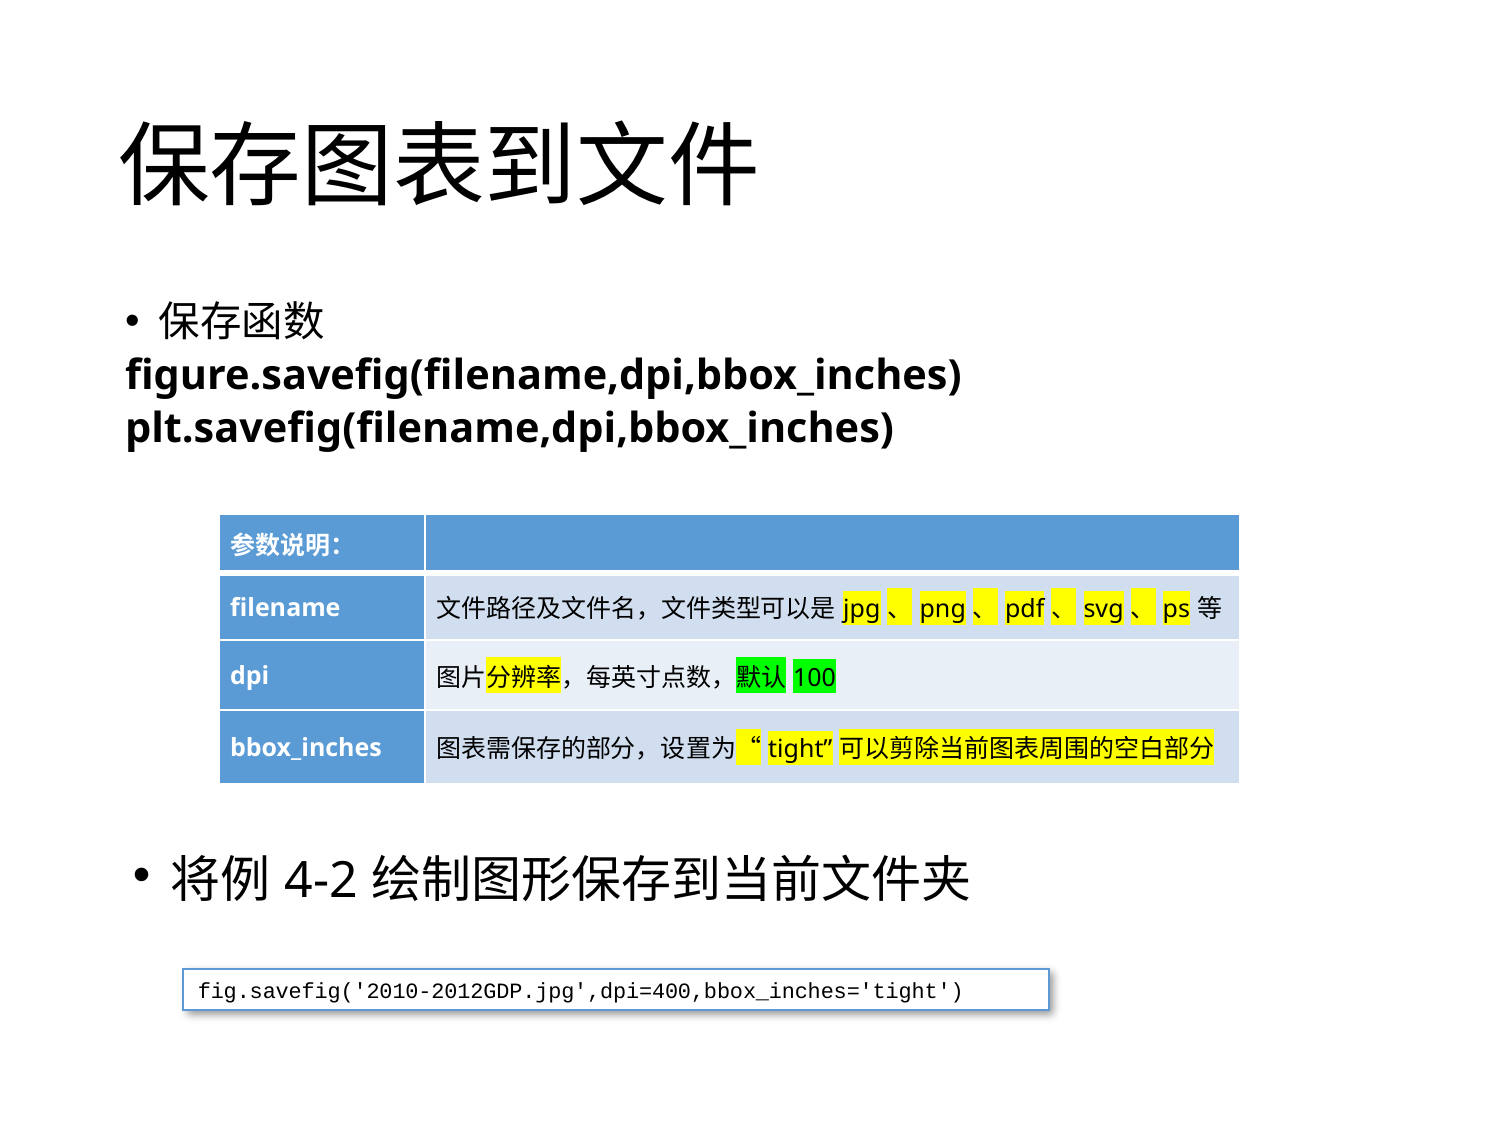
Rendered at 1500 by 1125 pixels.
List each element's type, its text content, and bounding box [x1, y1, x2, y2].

text_box fig.savefig('2010-2012GDP.jpg',dpi=400,bbox_inches='tight') [182, 968, 1050, 1011]
text_box 保存函数 figure.savefig(filename,dpi,bbox_inches) plt.savefig(filename,dpi,bbox_inches) [42, 292, 1308, 460]
table_cell 图片分辨率，每英寸点数，默认100 [426, 641, 1239, 709]
table_cell bbox_inches [220, 711, 424, 783]
table_cell filename [220, 576, 424, 639]
table_cell 文件路径及文件名，文件类型可以是jpg、png、pdf、svg、ps等 [426, 576, 1239, 639]
table_header 参数说明： [220, 515, 424, 570]
text_box 将例4-2绘制图形保存到当前文件夹 [42, 837, 1308, 931]
table_header [426, 515, 1239, 570]
table_cell dpi [220, 641, 424, 709]
table_cell 图表需保存的部分，设置为“tight”可以剪除当前图表周围的空白部分 [426, 711, 1239, 783]
title 保存图表到文件 [103, 59, 1397, 278]
